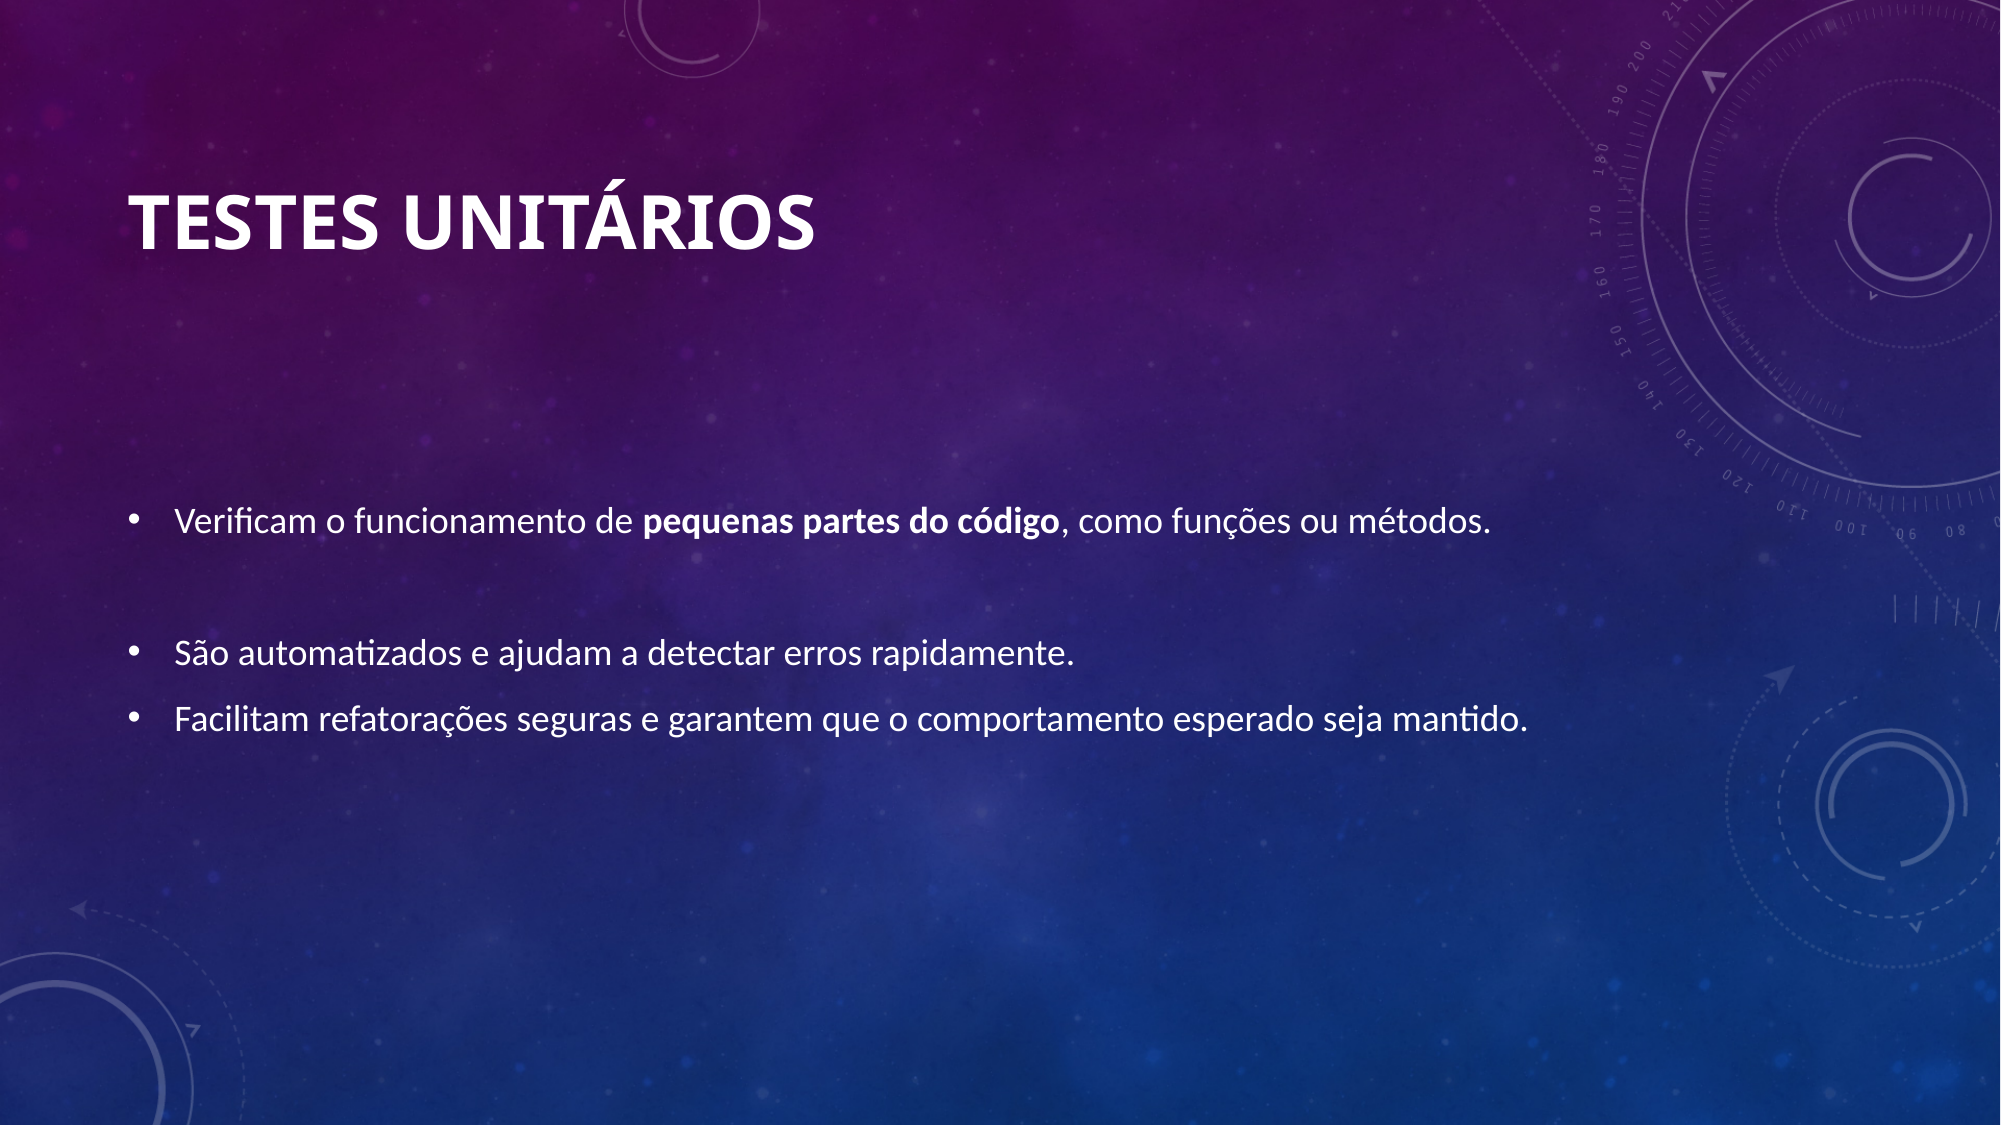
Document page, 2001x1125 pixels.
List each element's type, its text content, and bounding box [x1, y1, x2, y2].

title Testes Unitários [112, 99, 1775, 339]
list Verificam o funcionamento de pequenas partes do código, como funções ou métodos. São automatizados e ajudam a detectar erros rapidamente. Facilitam refatorações seguras e garantem que o comportamento esperado seja mantido. [112, 351, 1775, 950]
picture [0, 0, 2001, 1125]
